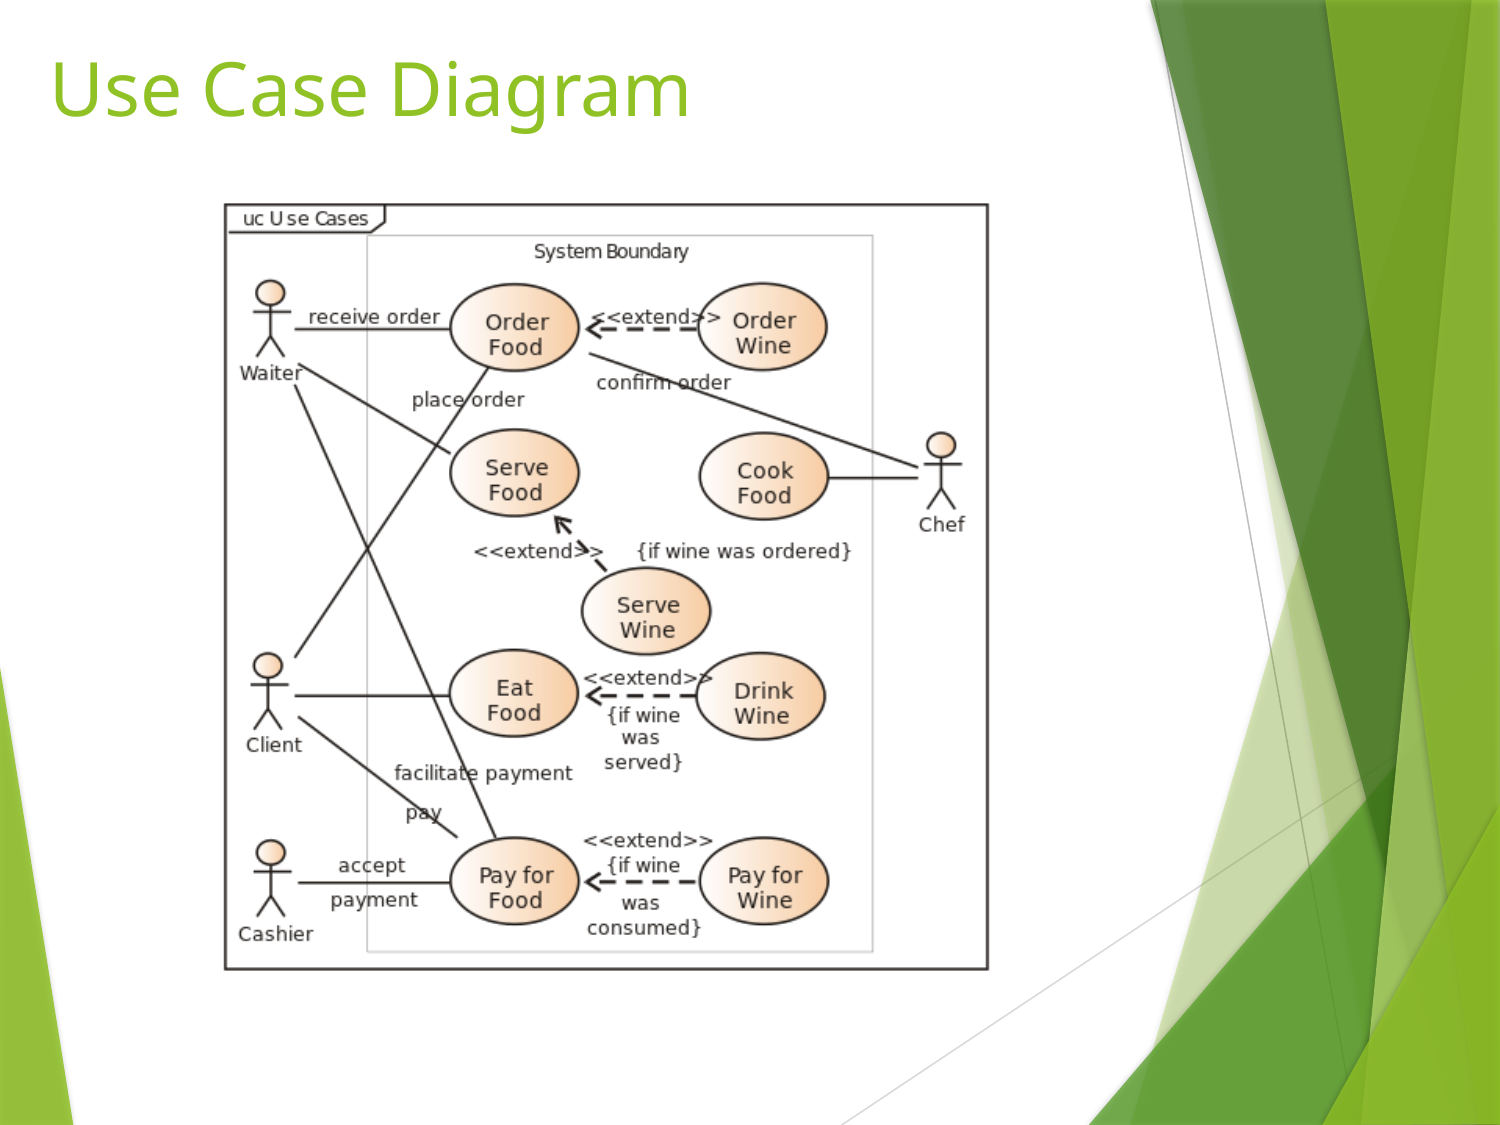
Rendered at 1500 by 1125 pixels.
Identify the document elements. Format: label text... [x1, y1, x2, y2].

picture [218, 198, 995, 975]
title Use Case Diagram [34, 34, 1076, 251]
